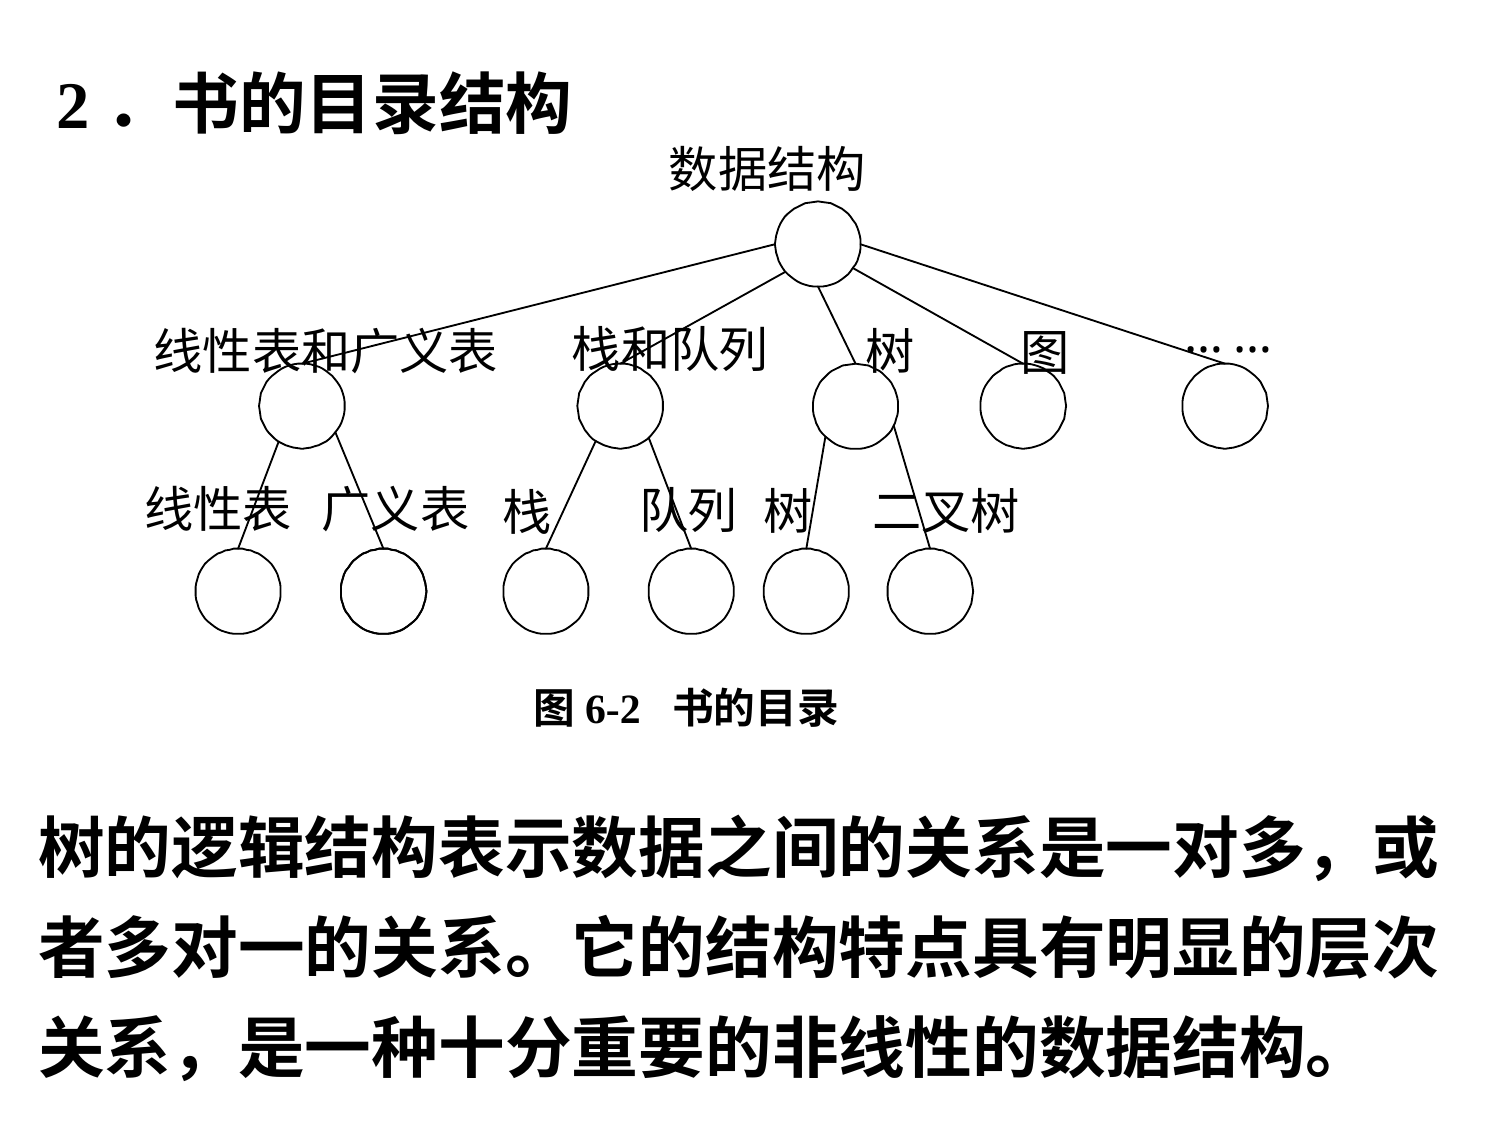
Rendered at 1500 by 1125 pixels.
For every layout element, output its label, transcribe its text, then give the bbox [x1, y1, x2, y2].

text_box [88, 108, 1338, 646]
text_box 树的逻辑结构表示数据之间的关系是一对多，或者多对一的关系。它的结构特点具有明显的层次关系，是一种十分重要的非线性的数据结构。 [23, 778, 1483, 1094]
text_box 图6-2 书的目录 [518, 661, 869, 740]
text_box 2．书的目录结构 [41, 54, 656, 150]
